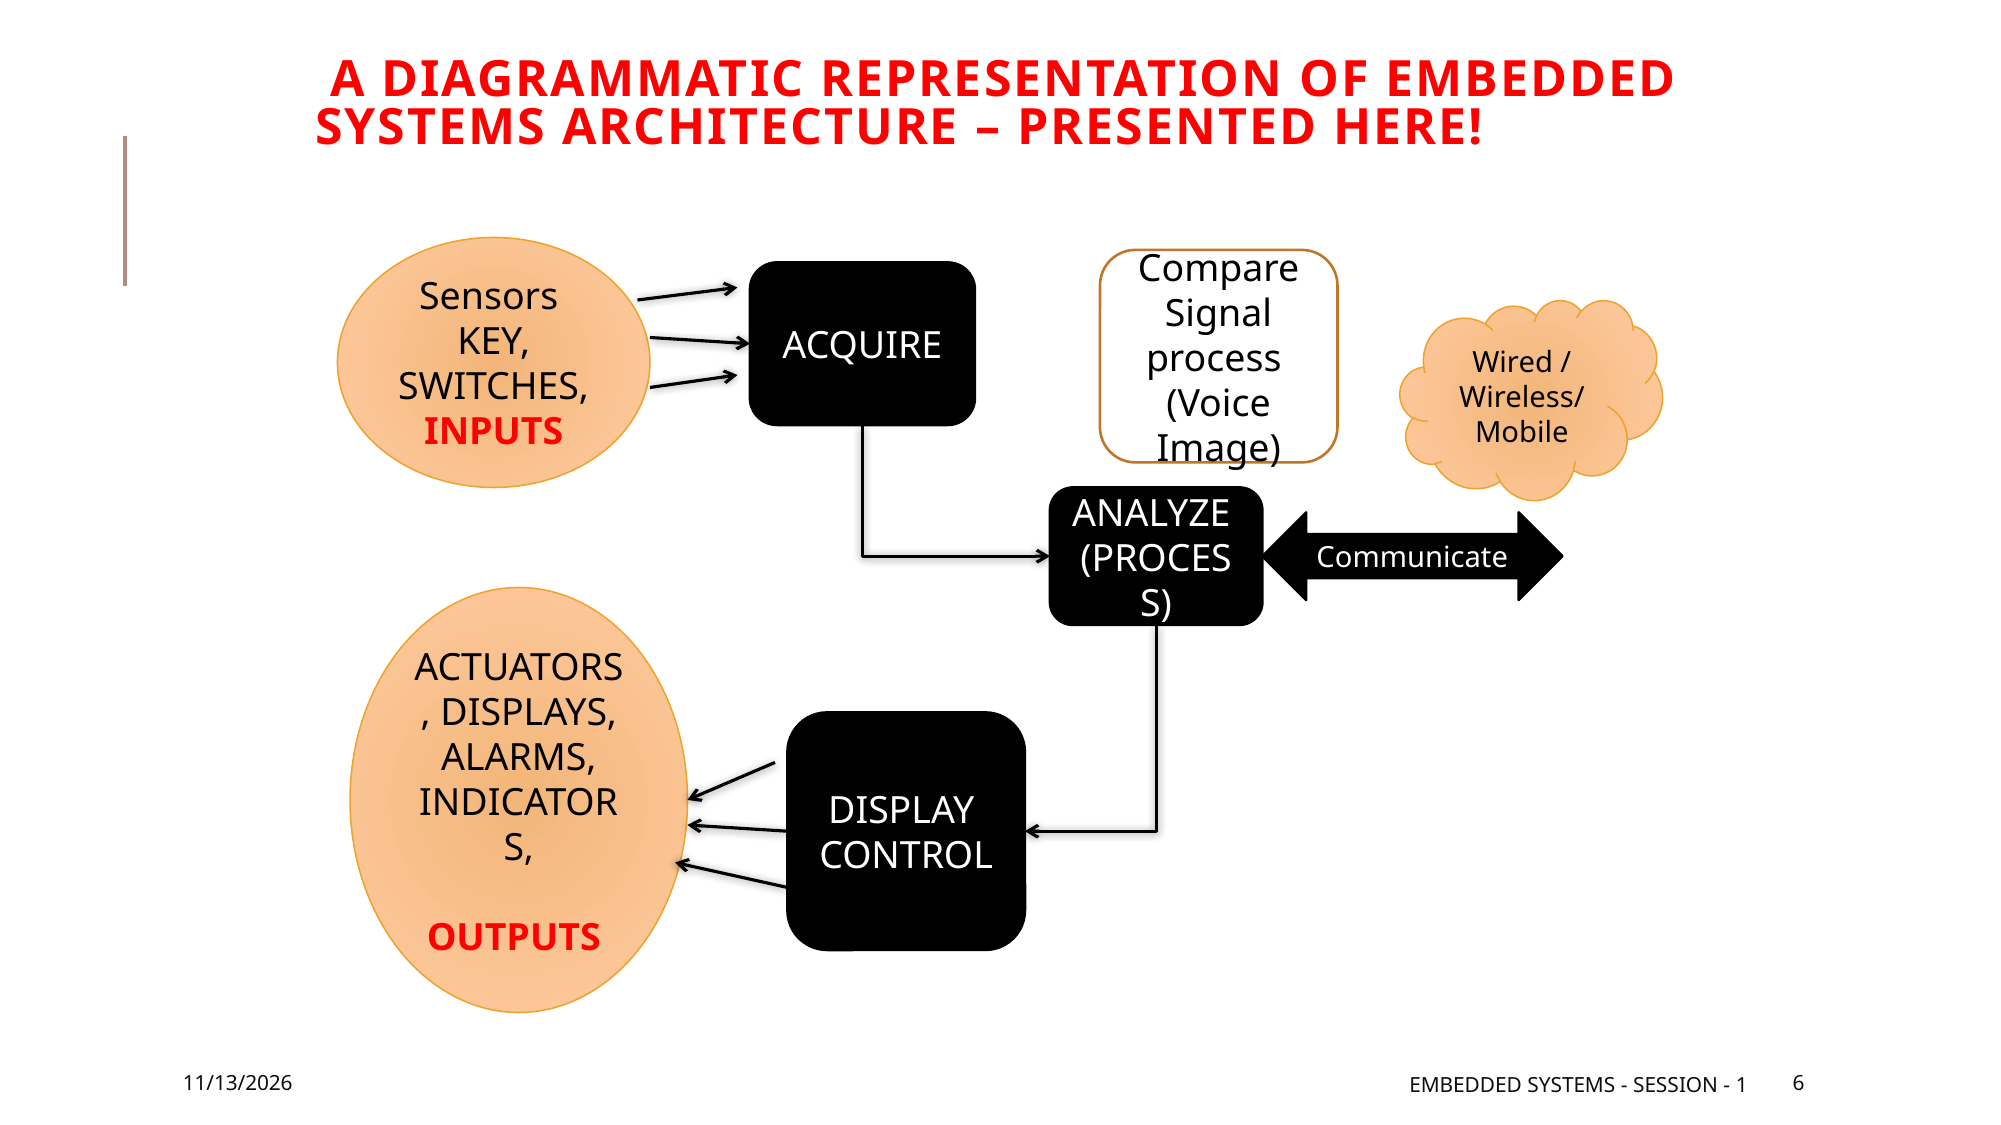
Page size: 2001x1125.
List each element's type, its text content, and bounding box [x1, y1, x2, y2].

text_box Communicate [1261, 511, 1564, 602]
text_box DISPLAY CONTROL [786, 711, 1027, 952]
footer Embedded Systems - Session - 1 [794, 1061, 1763, 1107]
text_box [987, 662, 1195, 794]
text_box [674, 862, 788, 888]
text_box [649, 374, 738, 388]
text_box ACTUATORS, DISPLAYS, ALARMS, INDICATORS, OUTPUTS [349, 586, 689, 1014]
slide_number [168, 1061, 522, 1107]
title A Diagrammatic representation of Embedded Systems Architecture – Presented here! [300, 37, 1725, 175]
text_box ANALYZE (PROCESS) [1048, 486, 1264, 627]
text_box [637, 287, 738, 301]
text_box Wired / Wireless/ Mobile [1399, 299, 1664, 502]
text_box Compare Signal process (Voice Image) [1098, 248, 1339, 464]
text_box Sensors KEY, SWITCHES, INPUTS [336, 236, 651, 489]
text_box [649, 337, 751, 344]
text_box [890, 396, 1023, 585]
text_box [687, 762, 776, 801]
text_box ACQUIRE [748, 261, 977, 427]
slide_number 6 [1777, 1061, 1938, 1107]
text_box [687, 824, 788, 832]
